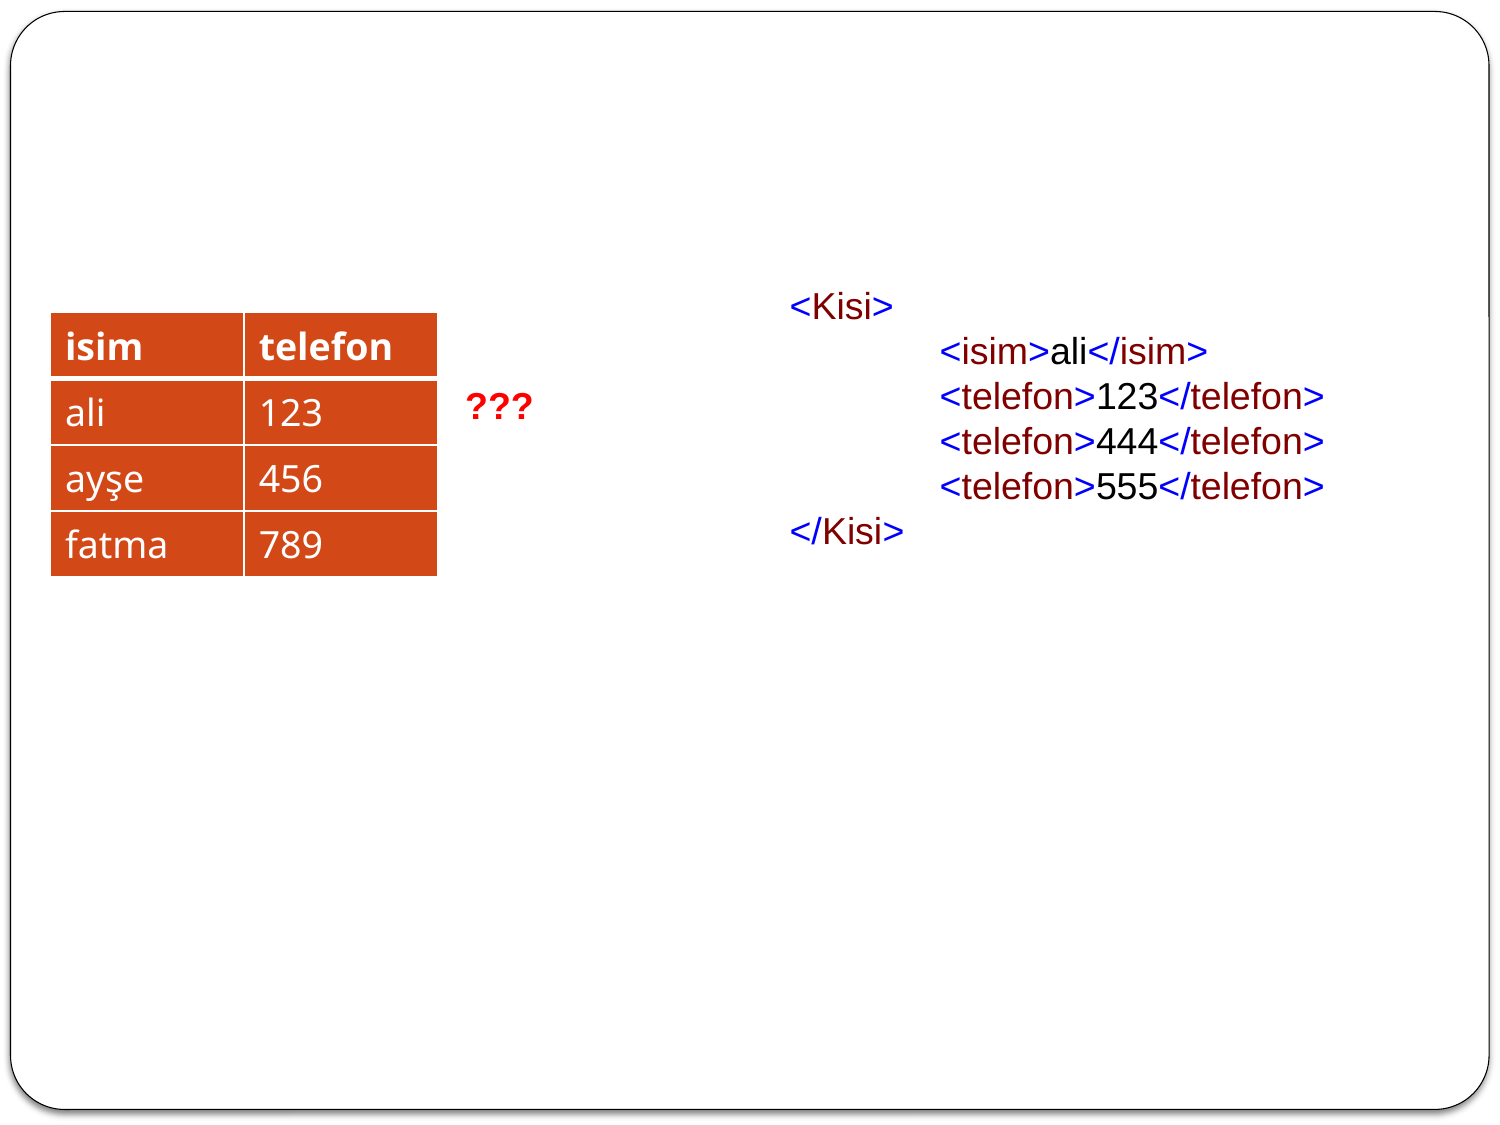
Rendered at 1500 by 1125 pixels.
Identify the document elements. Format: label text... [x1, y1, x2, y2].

table_header telefon [245, 313, 437, 376]
text_box <Kisi> <isim>ali</isim> <telefon>123</telefon> <telefon>444</telefon> <telefon>555</telefon> </Kisi> [624, 274, 1375, 560]
table_cell ali [51, 381, 243, 444]
table_cell fatma [51, 512, 243, 576]
table_cell 456 [245, 446, 437, 510]
table_cell 123 [245, 381, 437, 444]
table_cell ayşe [51, 446, 243, 510]
table_cell 789 [245, 512, 437, 576]
table_header isim [51, 313, 243, 376]
text_box ??? [450, 374, 550, 435]
